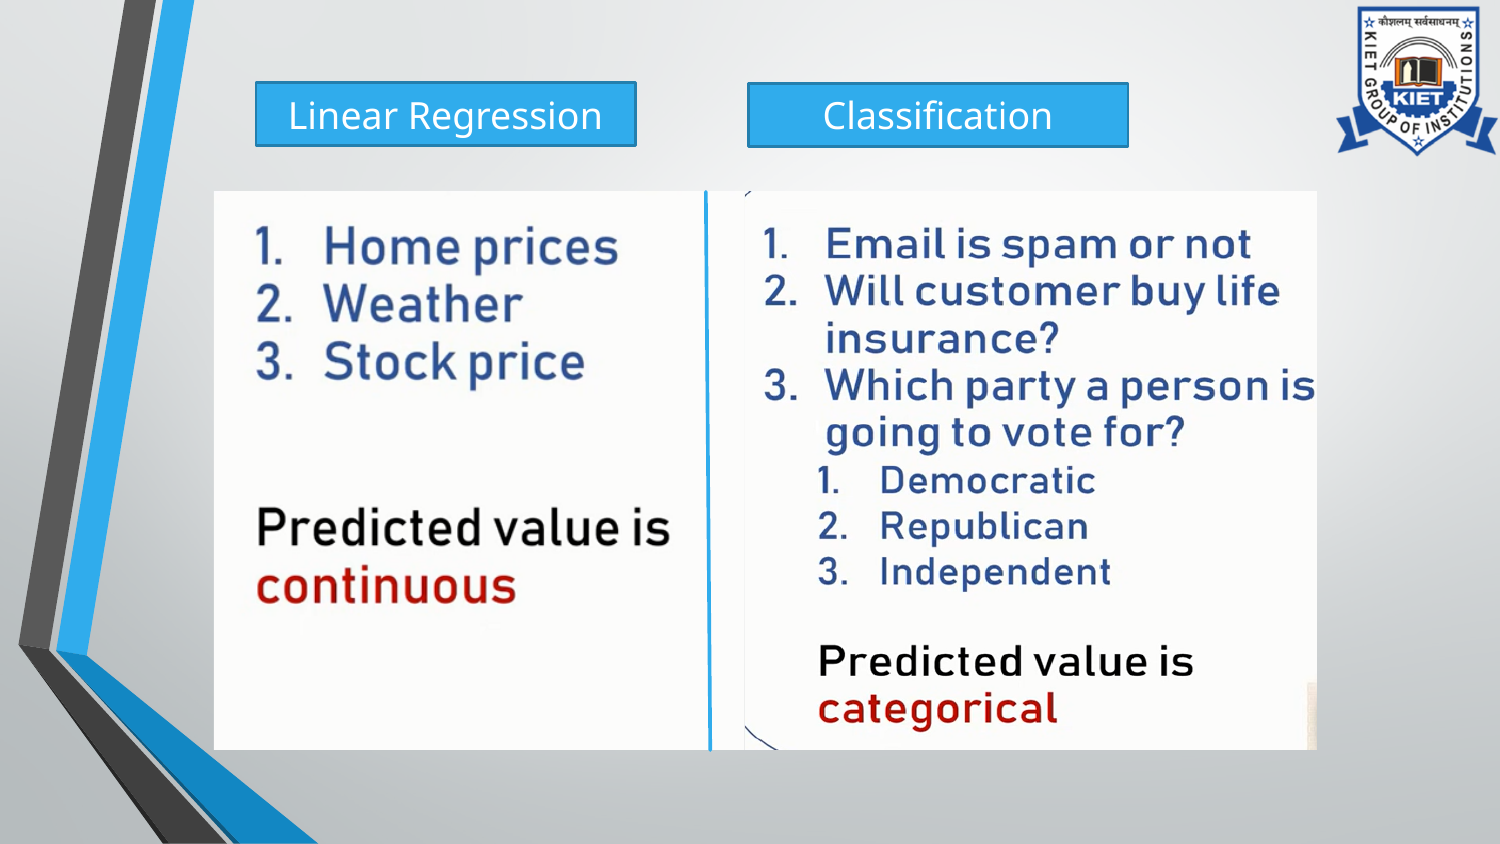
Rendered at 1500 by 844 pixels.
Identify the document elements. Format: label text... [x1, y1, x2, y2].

picture [213, 191, 705, 751]
picture [711, 191, 1318, 751]
text_box Linear Regression [255, 81, 637, 147]
text_box Classification [747, 82, 1129, 148]
picture [1334, 0, 1500, 166]
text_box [705, 191, 711, 751]
